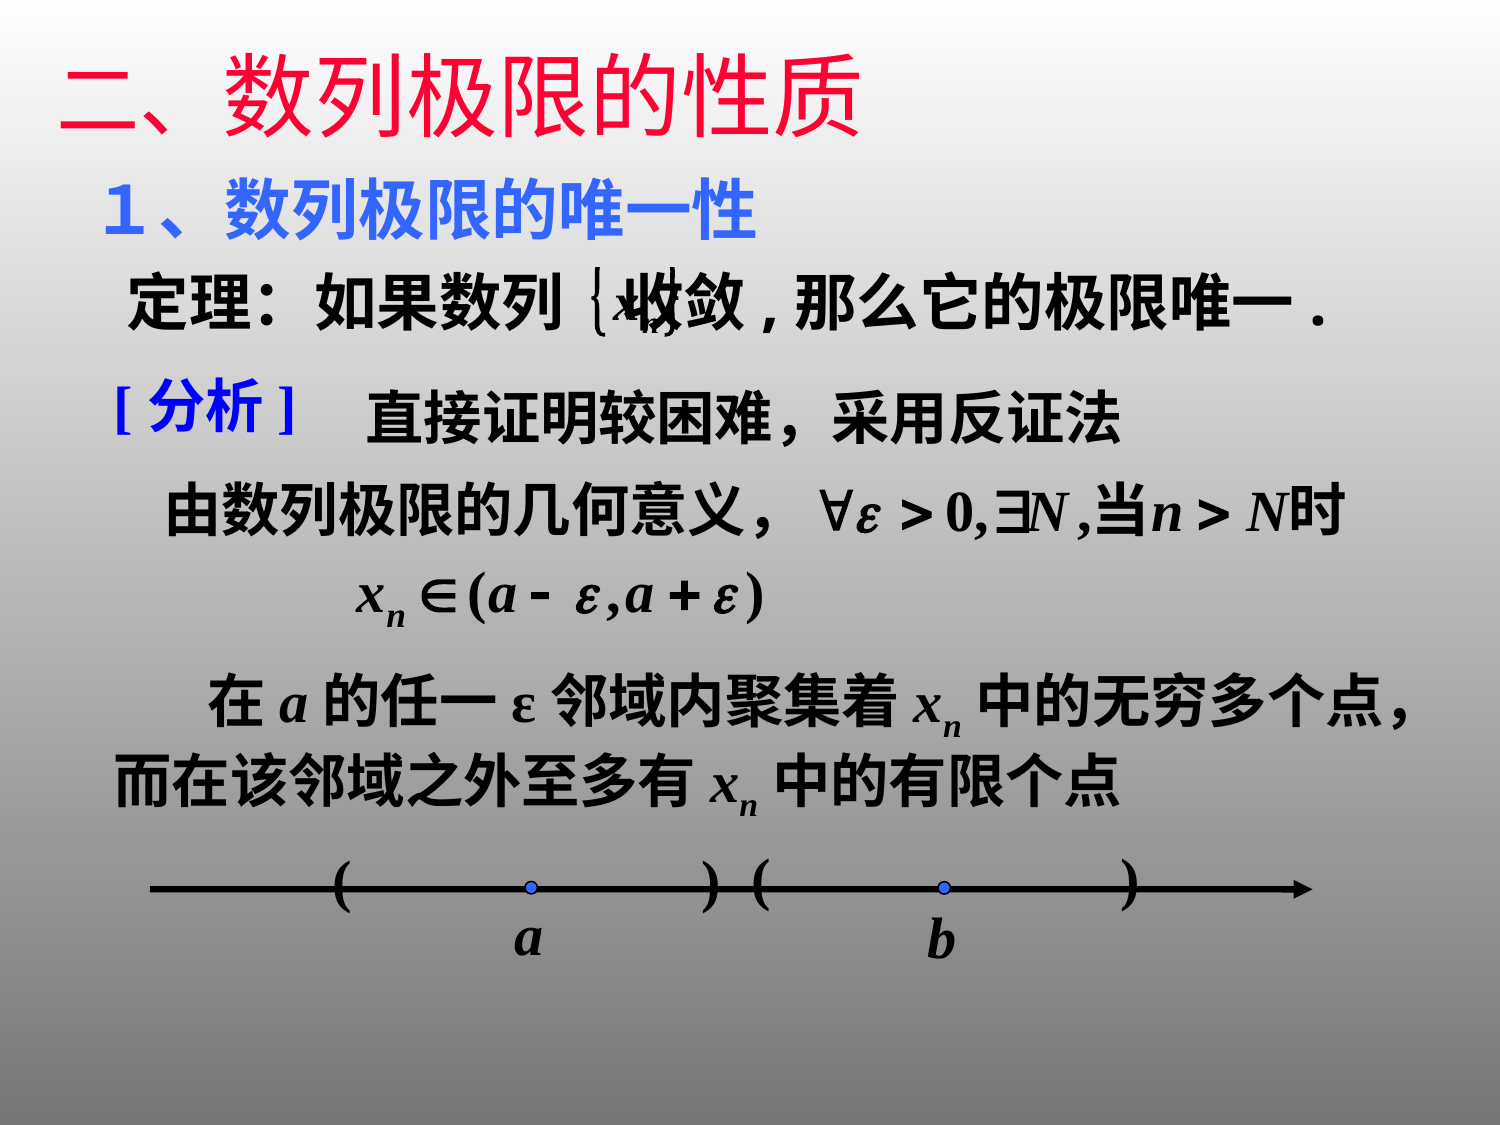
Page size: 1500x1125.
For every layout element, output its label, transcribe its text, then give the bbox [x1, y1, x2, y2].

text_box [1263, 883, 1313, 896]
text_box 在a的任一ε邻域内聚集着xn中的无穷多个点，而在该邻域之外至多有xn中的有限个点 [98, 656, 1500, 832]
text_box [330, 855, 745, 921]
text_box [808, 479, 1351, 547]
text_box 二、数列极限的性质 [41, 0, 1317, 188]
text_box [925, 927, 962, 965]
text_box [分析] [98, 361, 312, 447]
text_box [348, 562, 768, 634]
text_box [512, 881, 551, 962]
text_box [111, 255, 1412, 348]
text_box １、数列极限的唯一性 [76, 160, 785, 256]
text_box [749, 853, 1259, 919]
text_box 由数列极限的几何意义， [148, 466, 820, 551]
text_box 直接证明较困难，采用反证法 [350, 373, 1138, 459]
